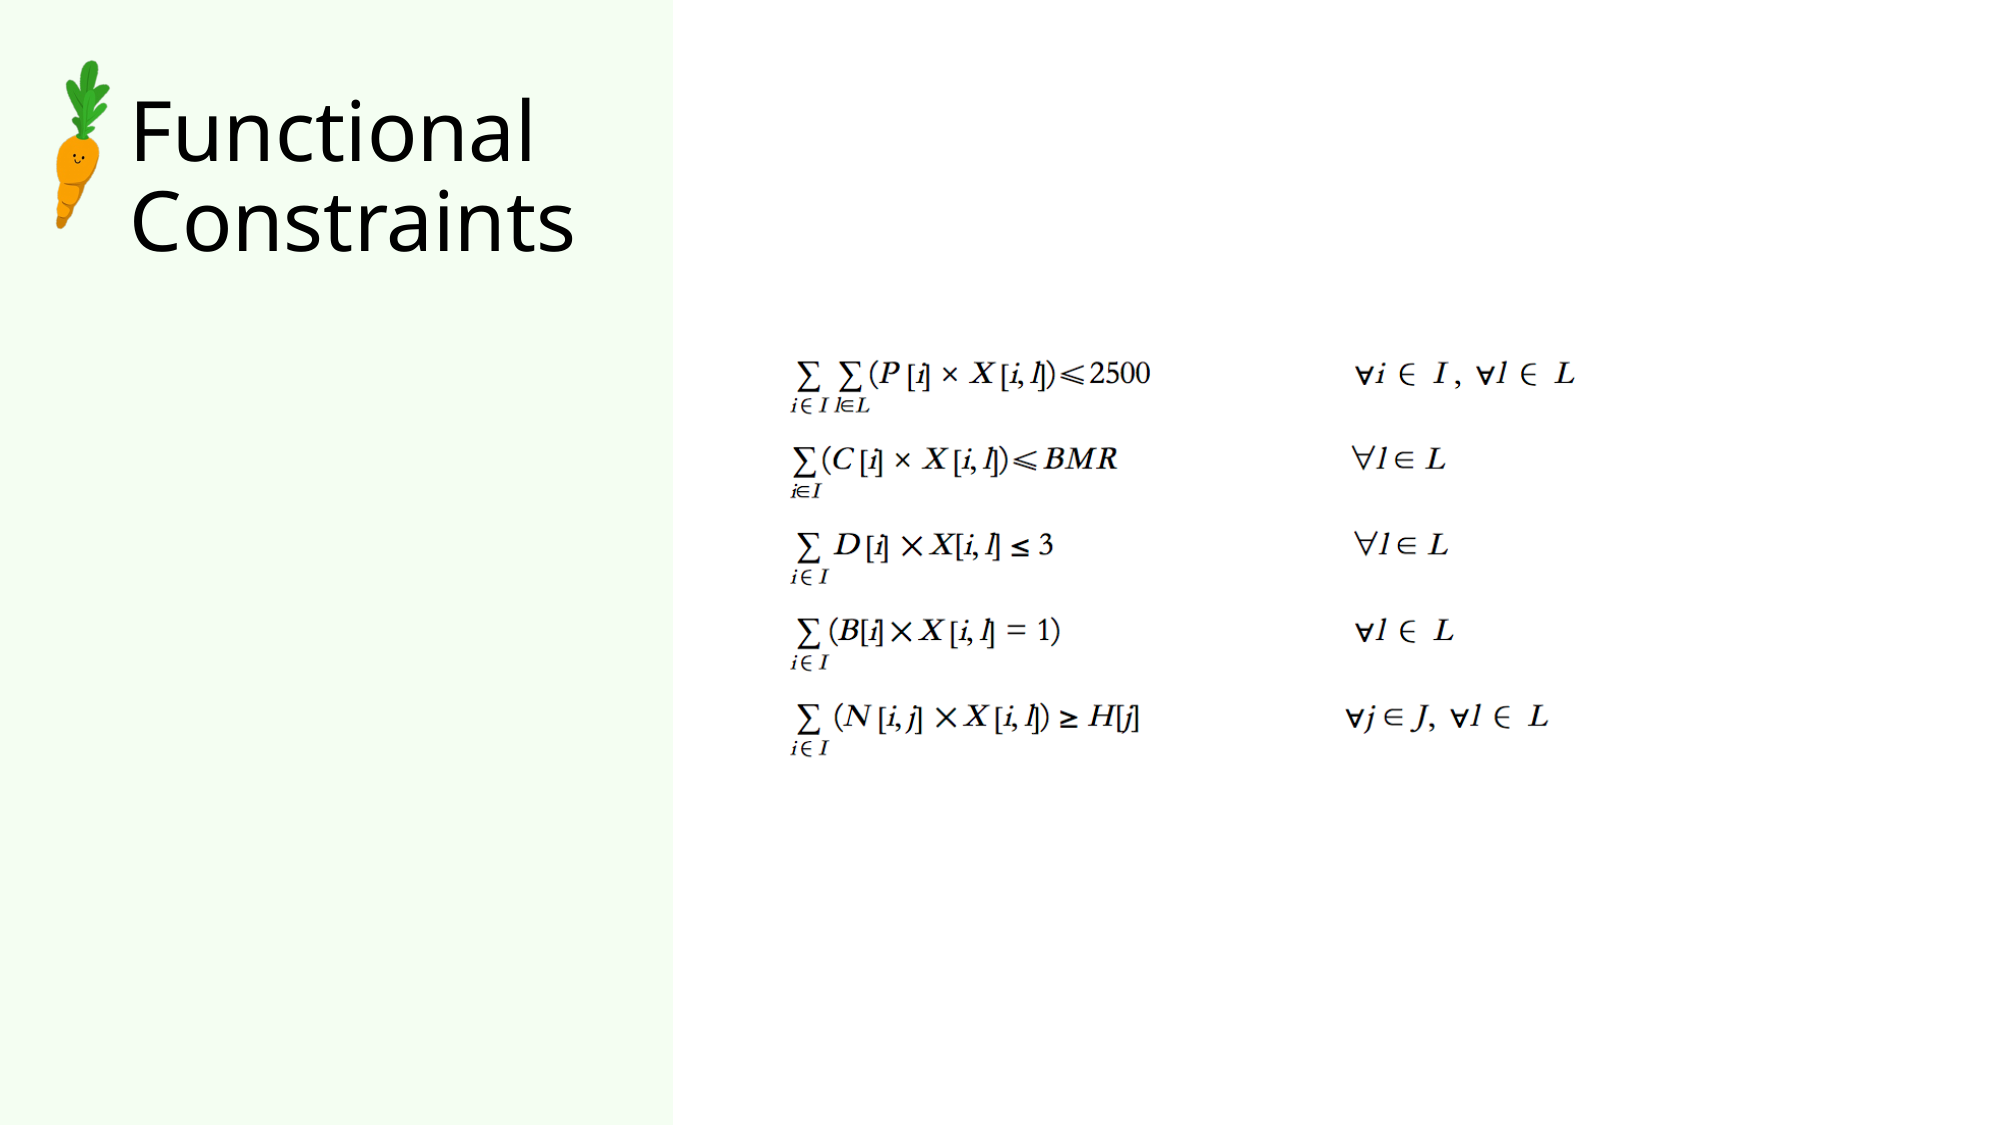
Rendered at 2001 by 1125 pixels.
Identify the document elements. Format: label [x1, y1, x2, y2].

picture [0, 0, 673, 1125]
picture [729, 335, 1947, 790]
